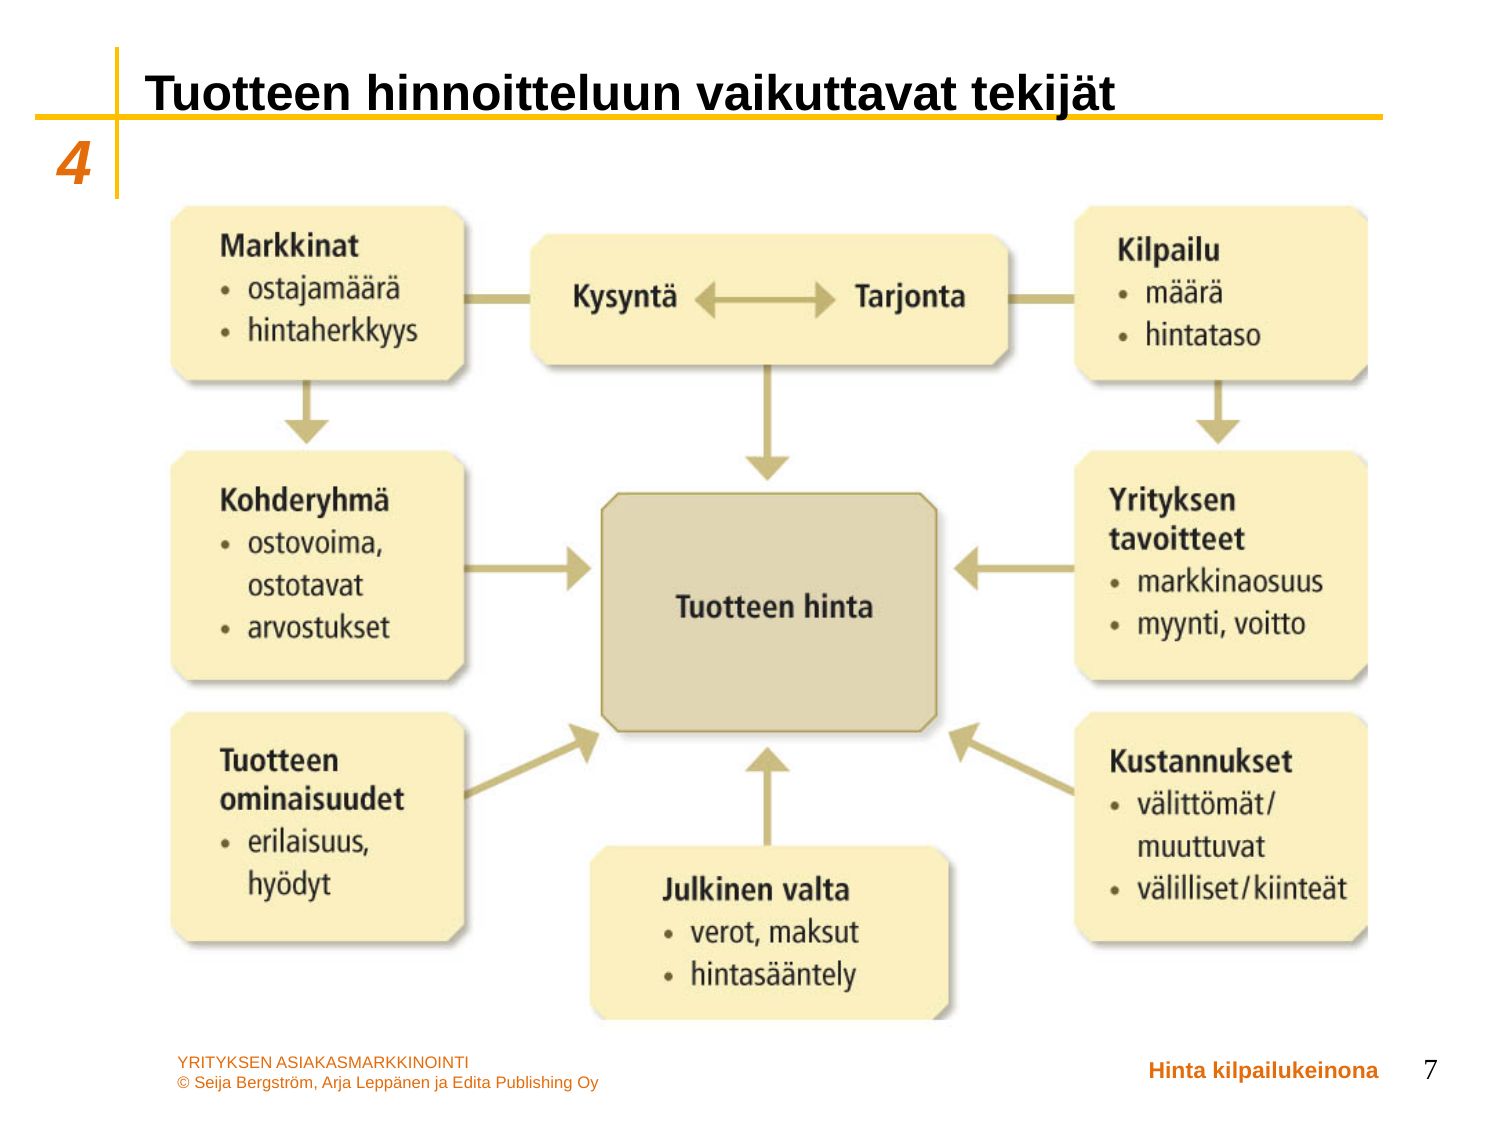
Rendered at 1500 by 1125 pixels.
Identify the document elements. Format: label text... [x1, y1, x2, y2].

slide_number 7 [1140, 1042, 1454, 1085]
picture [165, 199, 1376, 1027]
title Tuotteen hinnoitteluun vaikuttavat tekijät [129, 35, 1430, 145]
